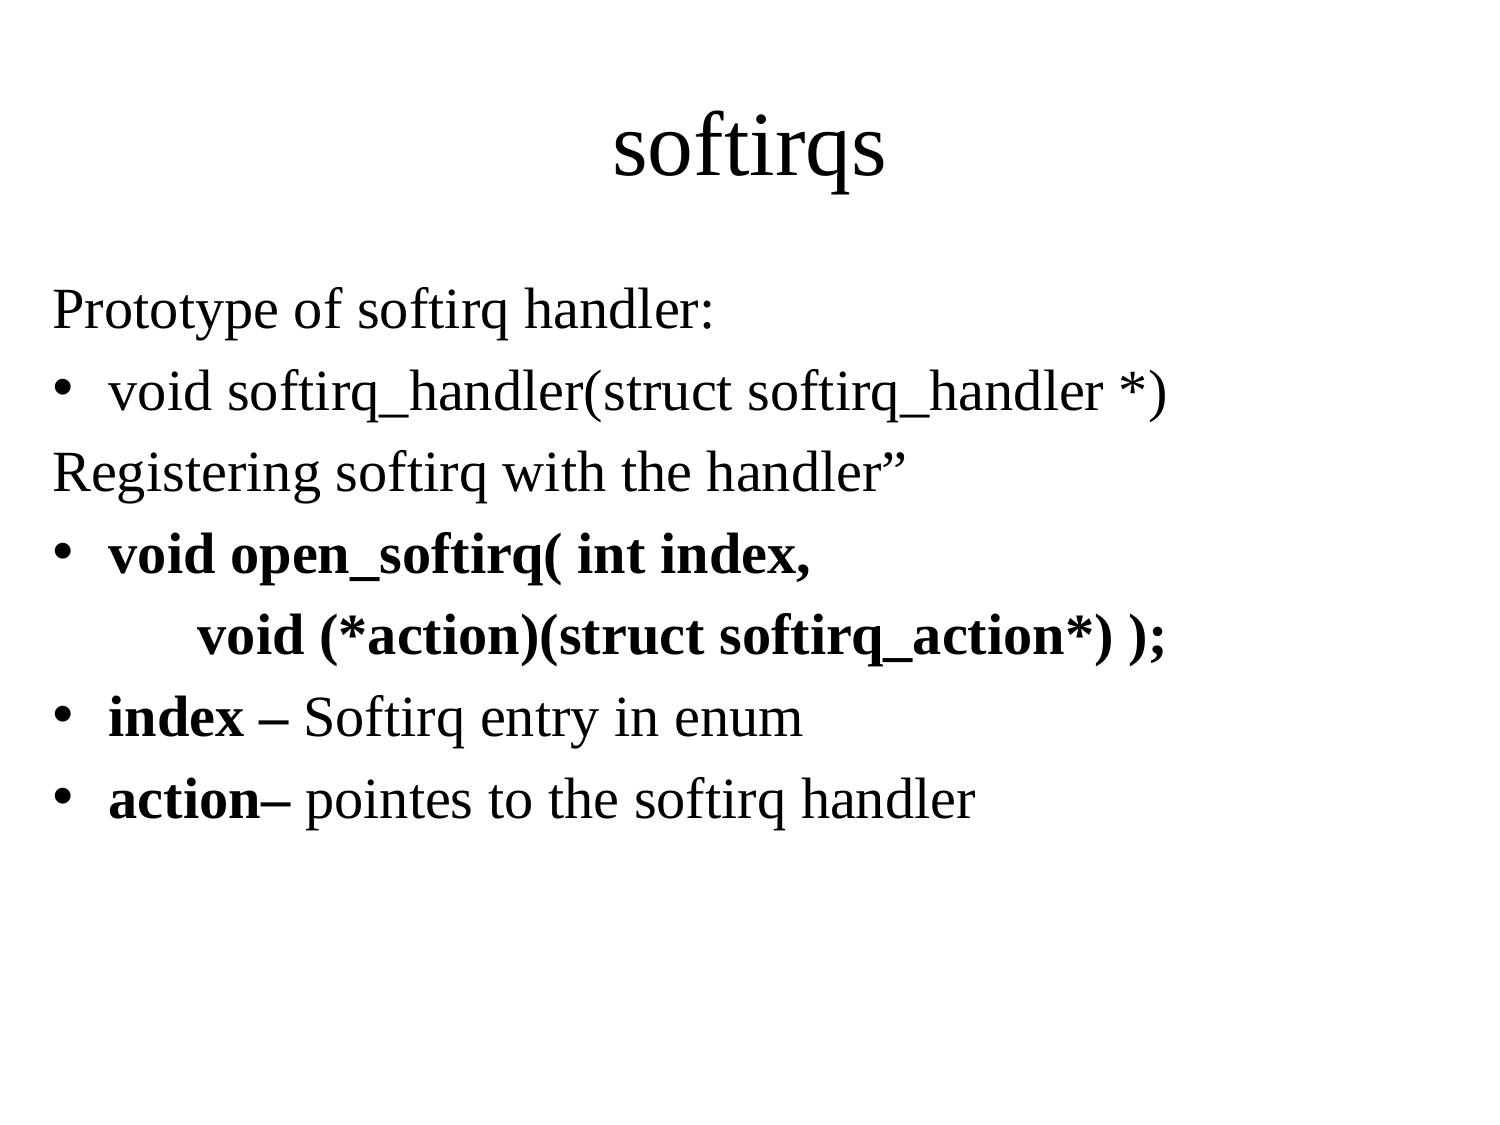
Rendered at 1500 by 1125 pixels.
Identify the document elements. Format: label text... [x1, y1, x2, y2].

list Prototype of softirq handler: void softirq_handler(struct softirq_handler *) Registering softirq with the handler” void open_softirq( int index, void (*action)(struct softirq_action*) ); index – Softirq entry in enum action– pointes to the softirq handler [37, 262, 1438, 1000]
title softirqs [75, 45, 1425, 233]
